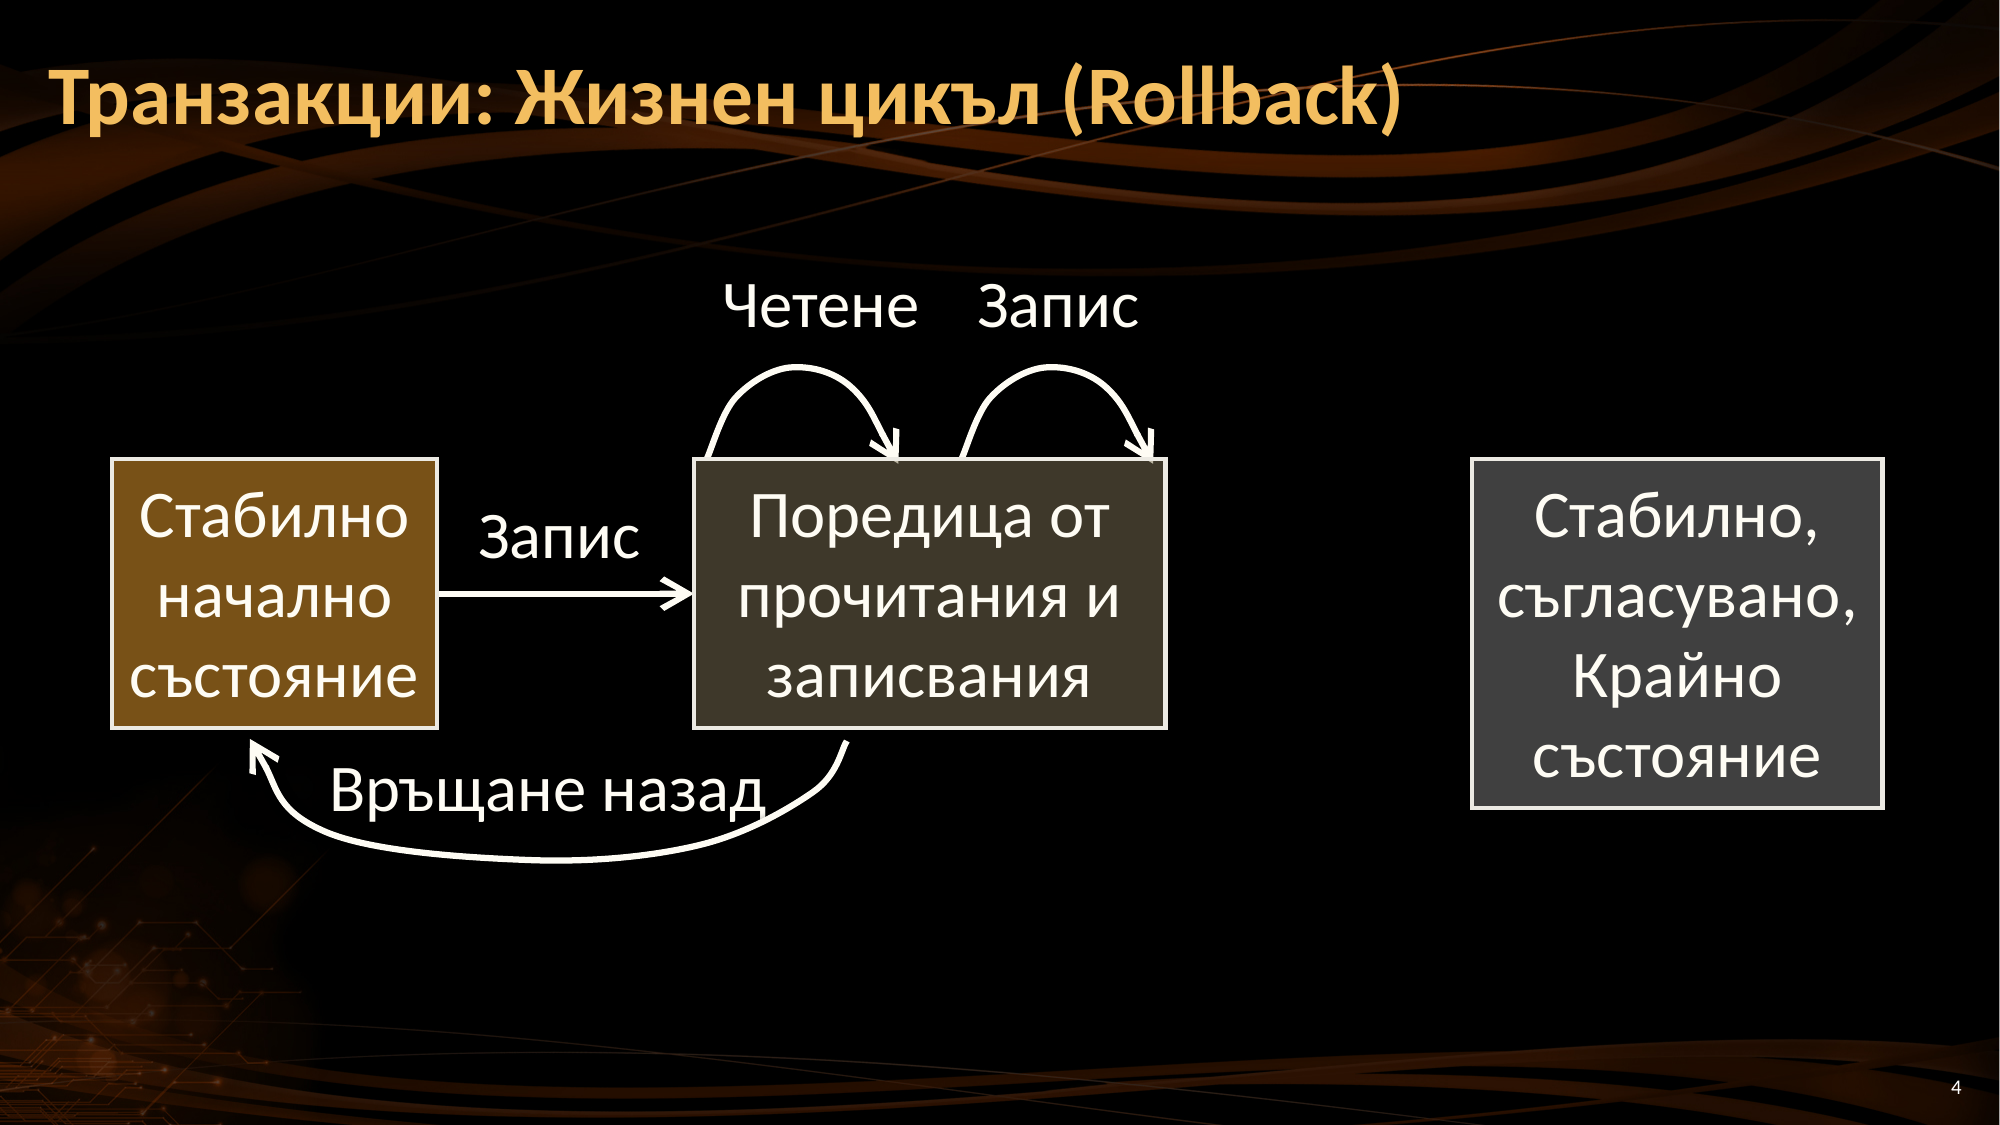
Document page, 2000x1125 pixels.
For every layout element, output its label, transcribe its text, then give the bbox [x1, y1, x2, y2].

text_box [249, 738, 847, 861]
text_box Стабилно начално състояние [112, 458, 437, 729]
text_box Стабилно, съгласувано, Крайно състояние [1472, 458, 1883, 809]
text_box [707, 367, 896, 458]
text_box [961, 367, 1151, 458]
picture [0, 0, 2000, 1125]
text_box Четене [707, 253, 935, 349]
title Транзакции: Жизнен цикъл (Rollback) [30, 6, 1602, 189]
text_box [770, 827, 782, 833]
text_box Поредица от прочитания и записвания [693, 458, 1166, 729]
text_box Запис [962, 253, 1155, 349]
slide_number 4 [1897, 1070, 1968, 1103]
text_box Запис [463, 484, 656, 580]
